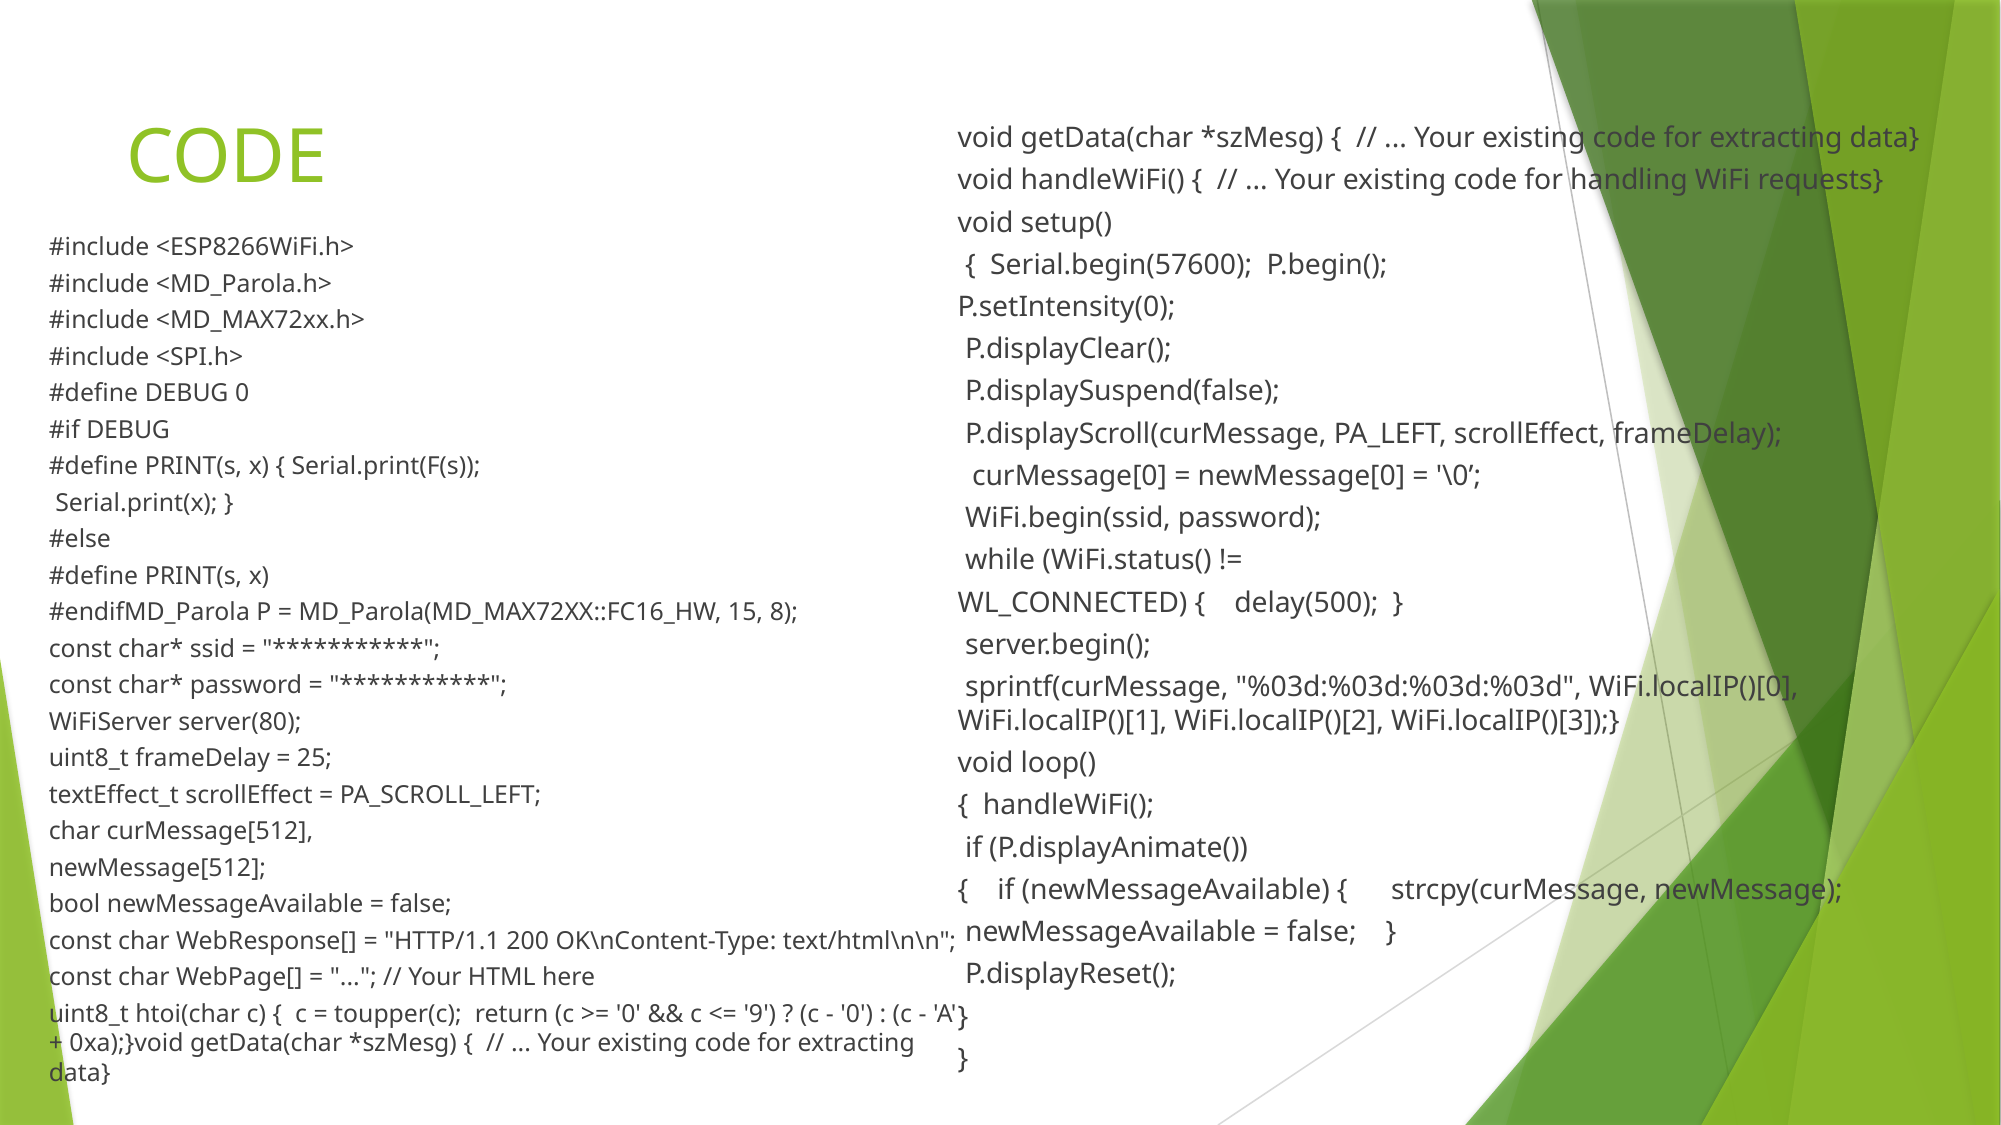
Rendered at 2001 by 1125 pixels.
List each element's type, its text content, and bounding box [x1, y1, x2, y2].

title CODE [111, 99, 1522, 223]
list #include <ESP8266WiFi.h> #include <MD_Parola.h> #include <MD_MAX72xx.h> #include <SPI.h> #define DEBUG 0 #if DEBUG #define PRINT(s, x) { Serial.print(F(s)); Serial.print(x); } #else #define PRINT(s, x) #endifMD_Parola P = MD_Parola(MD_MAX72XX::FC16_HW, 15, 8); const char* ssid = "***********"; const char* password = "***********"; WiFiServer server(80); uint8_t frameDelay = 25; textEffect_t scrollEffect = PA_SCROLL_LEFT; char curMessage[512], newMessage[512]; bool newMessageAvailable = false; const char WebResponse[] = "HTTP/1.1 200 OK\nContent-Type: text/html\n\n"; const char WebPage[] = "..."; // Your HTML here uint8_t htoi(char c) { c = toupper(c); return (c >= '0' && c <= '9') ? (c - '0') : (c - 'A' + 0xa);}void getData(char *szMesg) { // ... Your existing code for extracting data} [33, 223, 942, 1109]
list void getData(char *szMesg) { // ... Your existing code for extracting data} void handleWiFi() { // ... Your existing code for handling WiFi requests} void setup() { Serial.begin(57600); P.begin(); P.setIntensity(0); P.displayClear(); P.displaySuspend(false); P.displayScroll(curMessage, PA_LEFT, scrollEffect, frameDelay); curMessage[0] = newMessage[0] = '\0’; WiFi.begin(ssid, password); while (WiFi.status() != WL_CONNECTED) { delay(500); } server.begin(); sprintf(curMessage, "%03d:%03d:%03d:%03d", WiFi.localIP()[0], WiFi.localIP()[1], WiFi.localIP()[2], WiFi.localIP()[3]);} void loop() { handleWiFi(); if (P.displayAnimate()) { if (newMessageAvailable) { strcpy(curMessage, newMessage); newMessageAvailable = false; } P.displayReset(); } } [942, 111, 1980, 1109]
